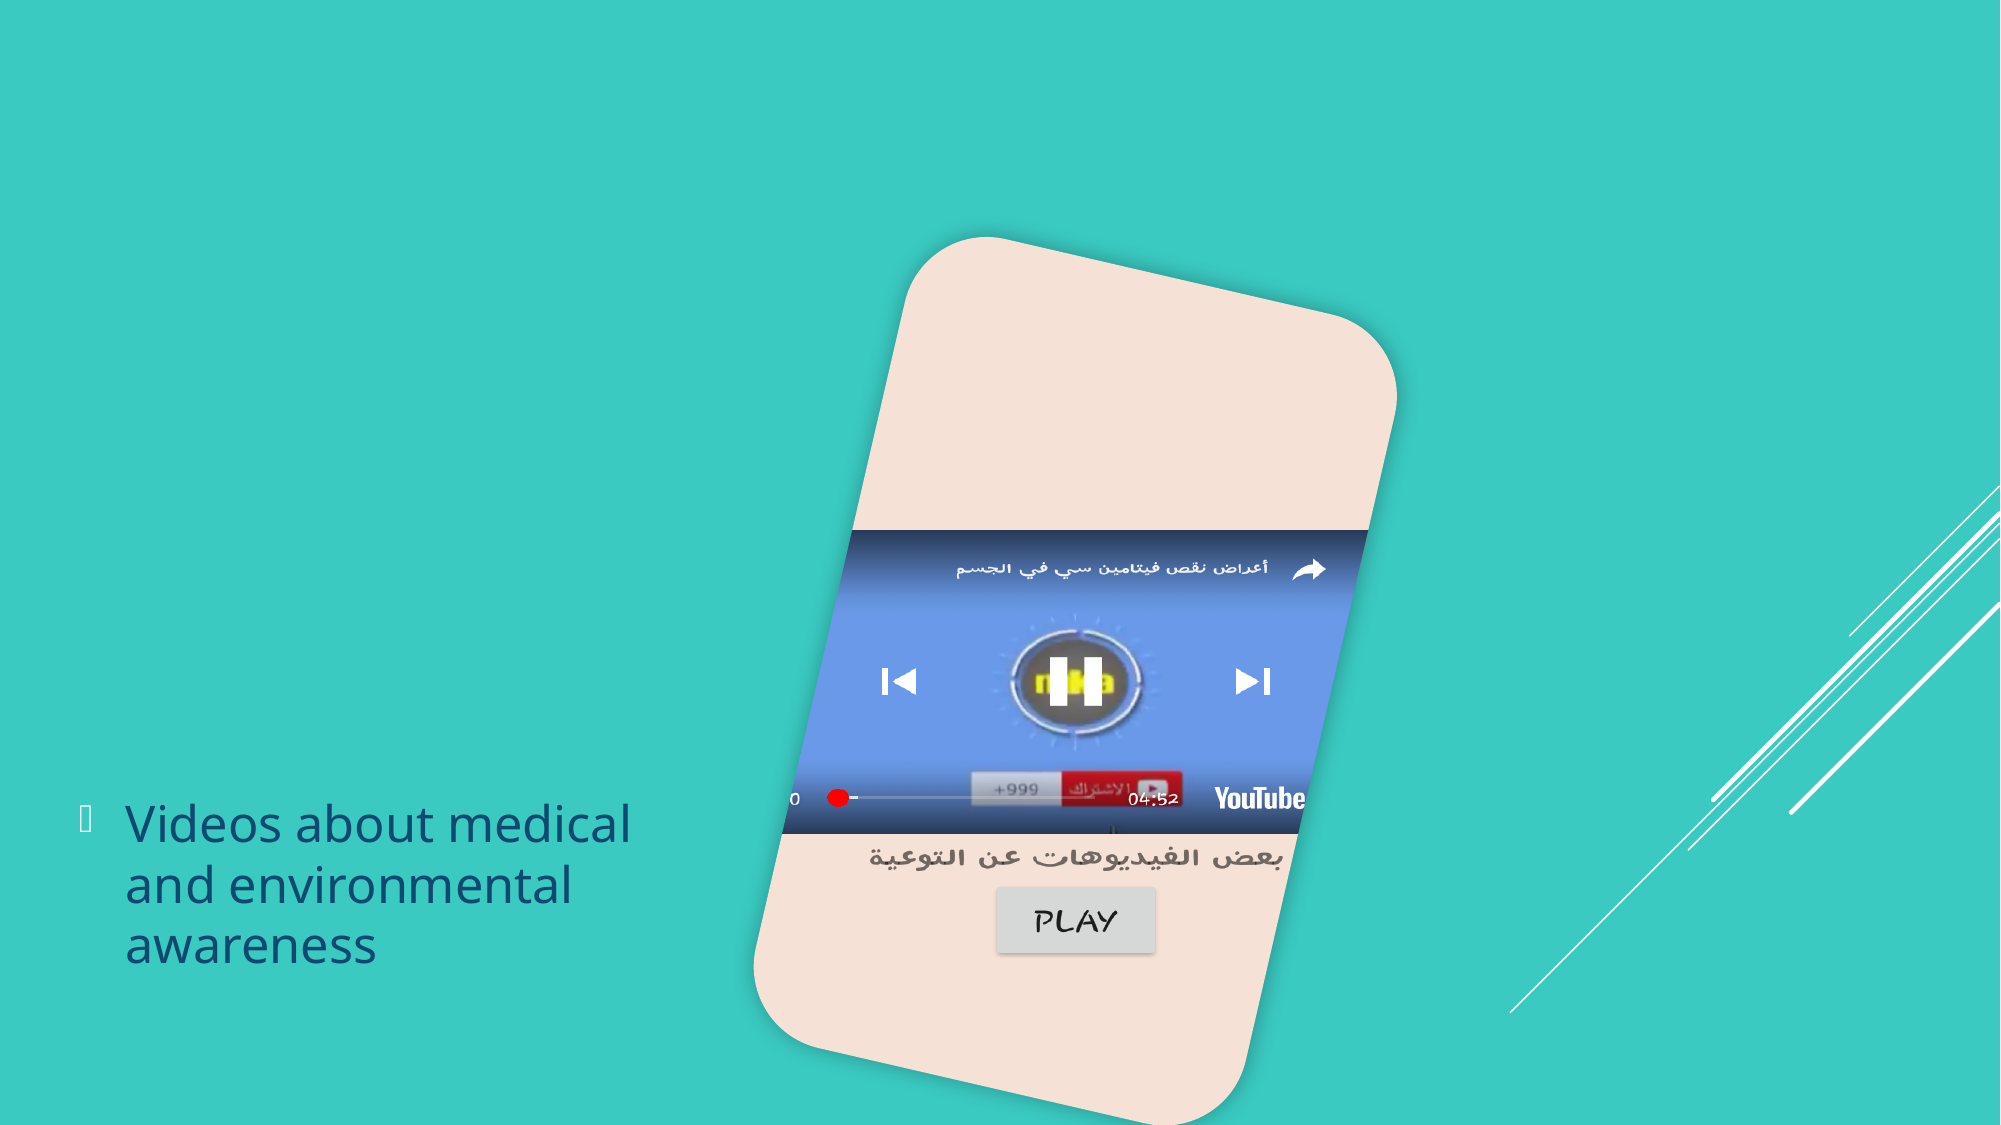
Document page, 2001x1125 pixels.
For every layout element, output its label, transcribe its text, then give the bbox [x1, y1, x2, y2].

list Videos about medical and environmental awareness [63, 118, 700, 990]
picture [753, 236, 1397, 1125]
